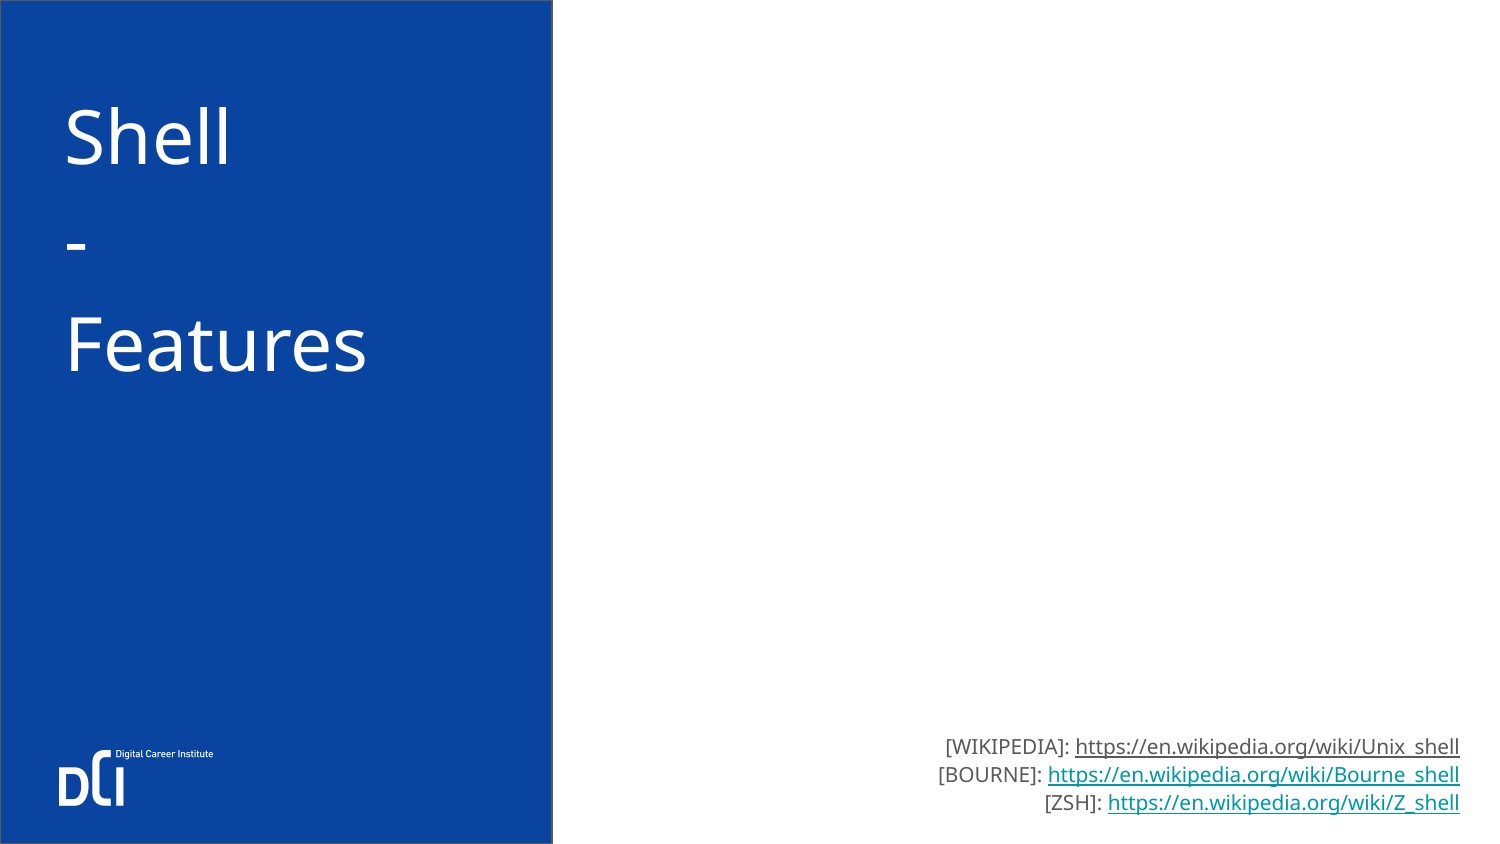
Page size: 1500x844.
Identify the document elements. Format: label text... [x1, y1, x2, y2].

text_box Shell - Features [49, 60, 507, 587]
picture [49, 737, 220, 817]
text_box [WIKIPEDIA]: https://en.wikipedia.org/wiki/Unix_shell [BOURNE]: https://en.wikipedia.org/wiki/Bourne_shell [ZSH]: https://en.wikipedia.org/wiki/Z_shell [585, 732, 1480, 834]
text_box [0, 0, 553, 844]
